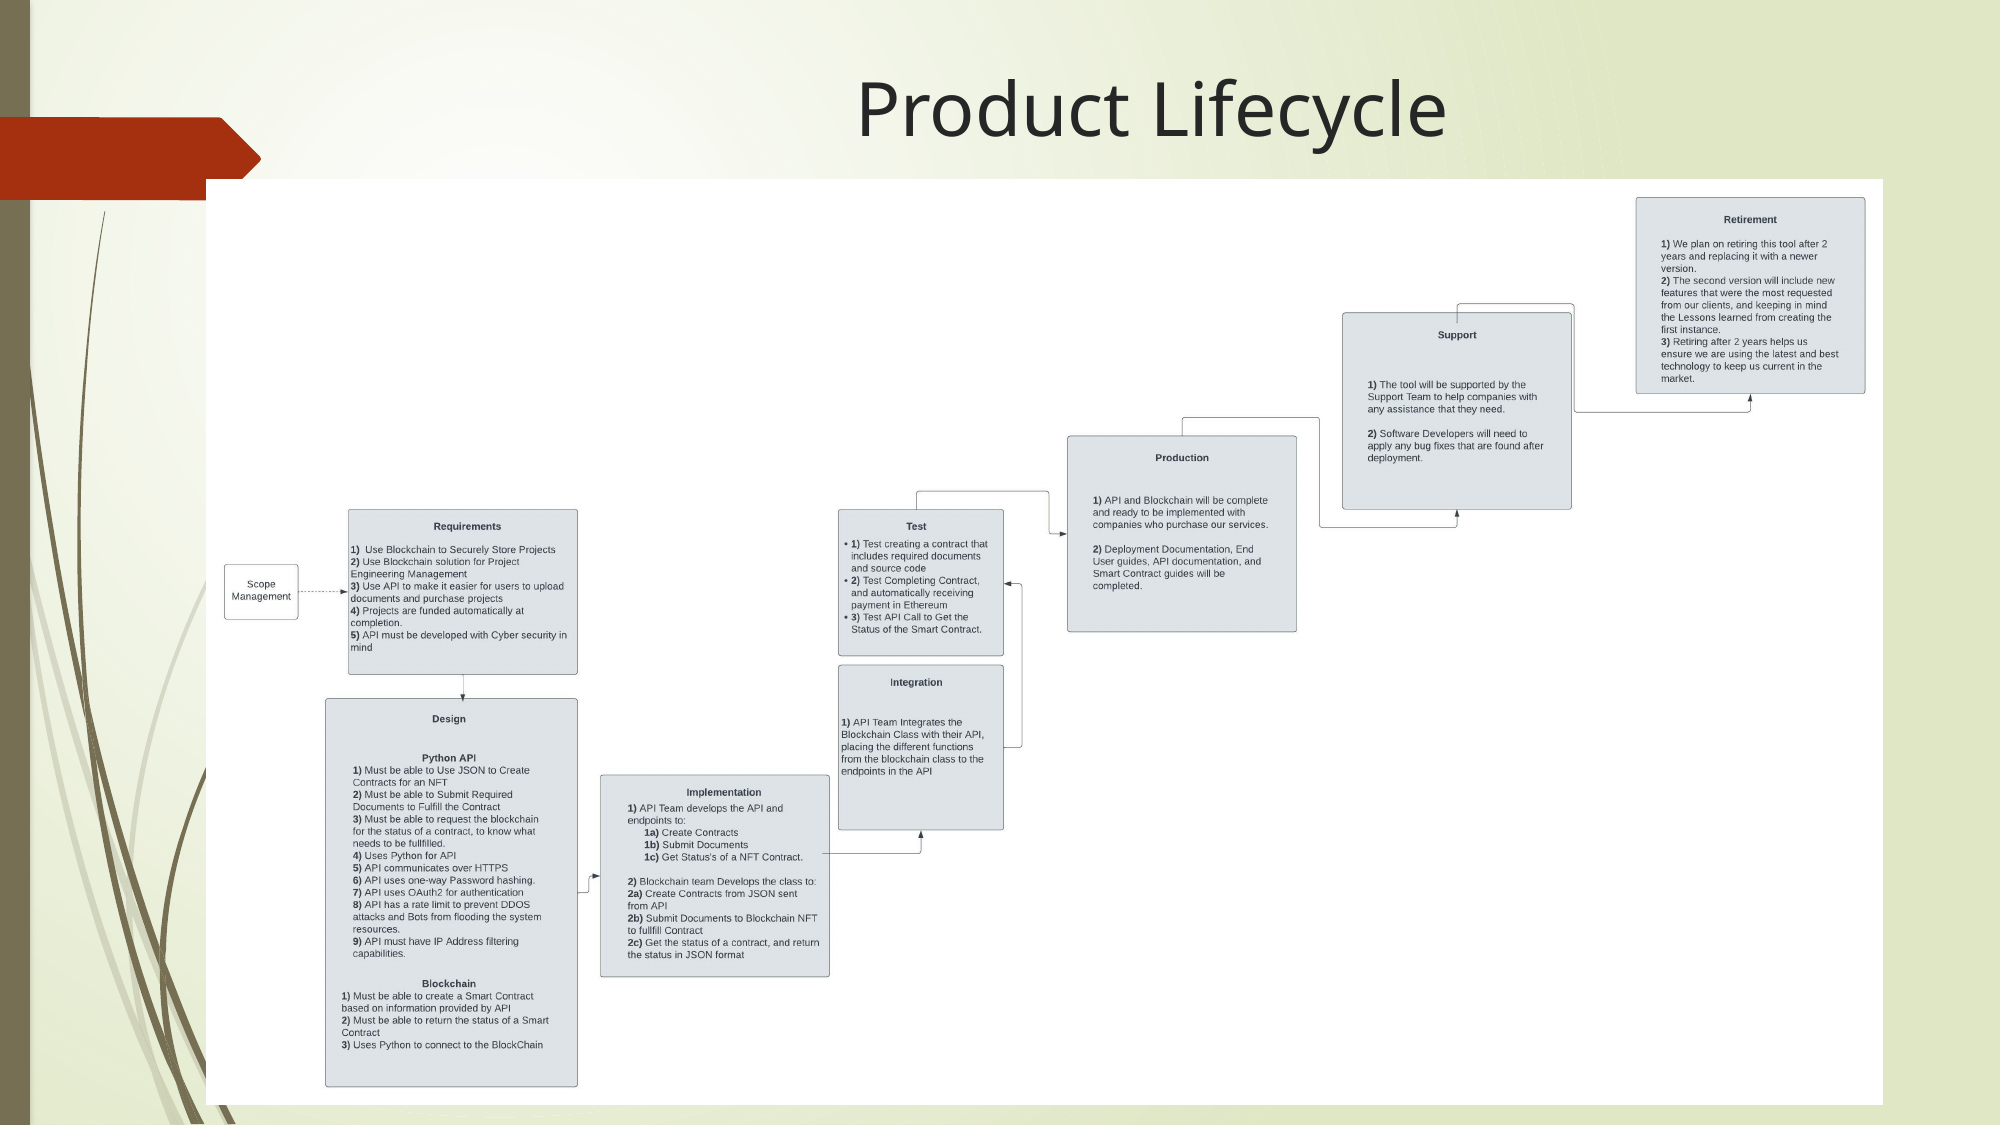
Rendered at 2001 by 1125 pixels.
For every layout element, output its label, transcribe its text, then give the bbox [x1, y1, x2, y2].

picture [206, 179, 1884, 1106]
title Product Lifecycle [421, 53, 1883, 179]
